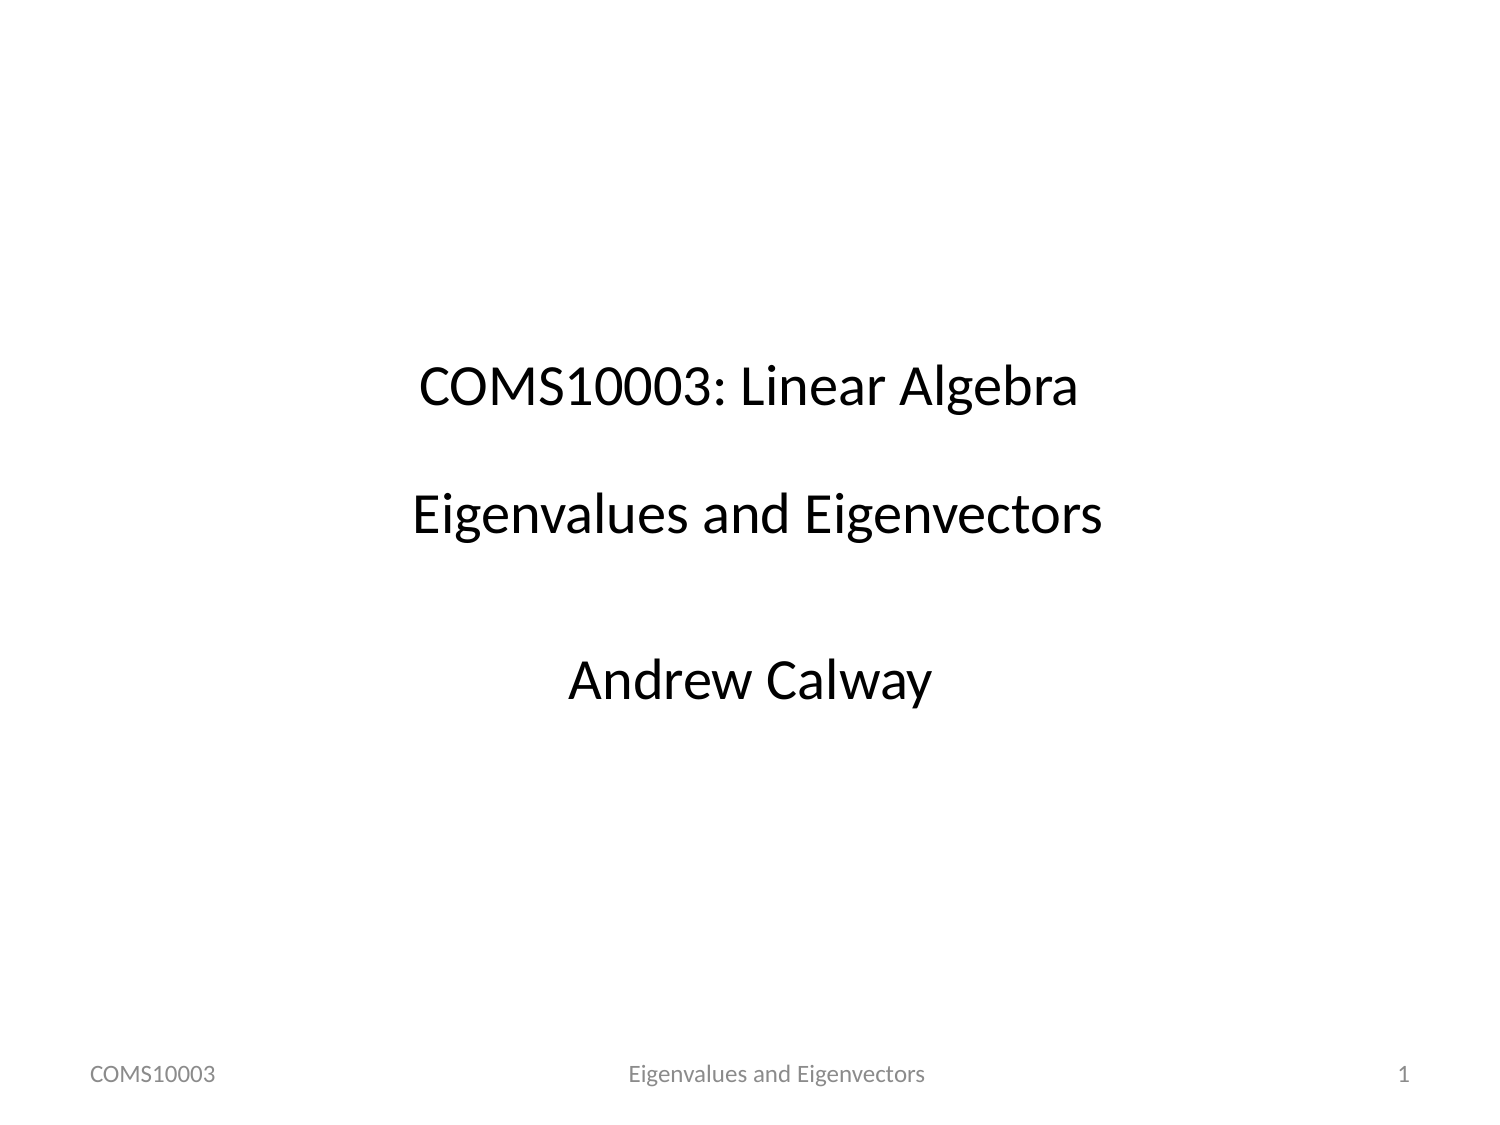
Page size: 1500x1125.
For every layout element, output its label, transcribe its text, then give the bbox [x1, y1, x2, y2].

slide_number COMS10003 [75, 1042, 425, 1103]
text_box Andrew Calway [226, 634, 1277, 752]
title COMS10003: Linear Algebra [112, 261, 1388, 503]
subtitle Eigenvalues and Eigenvectors [125, 467, 1392, 605]
slide_number 1 [1074, 1042, 1425, 1103]
footer Eigenvalues and Eigenvectors [512, 1042, 1042, 1103]
